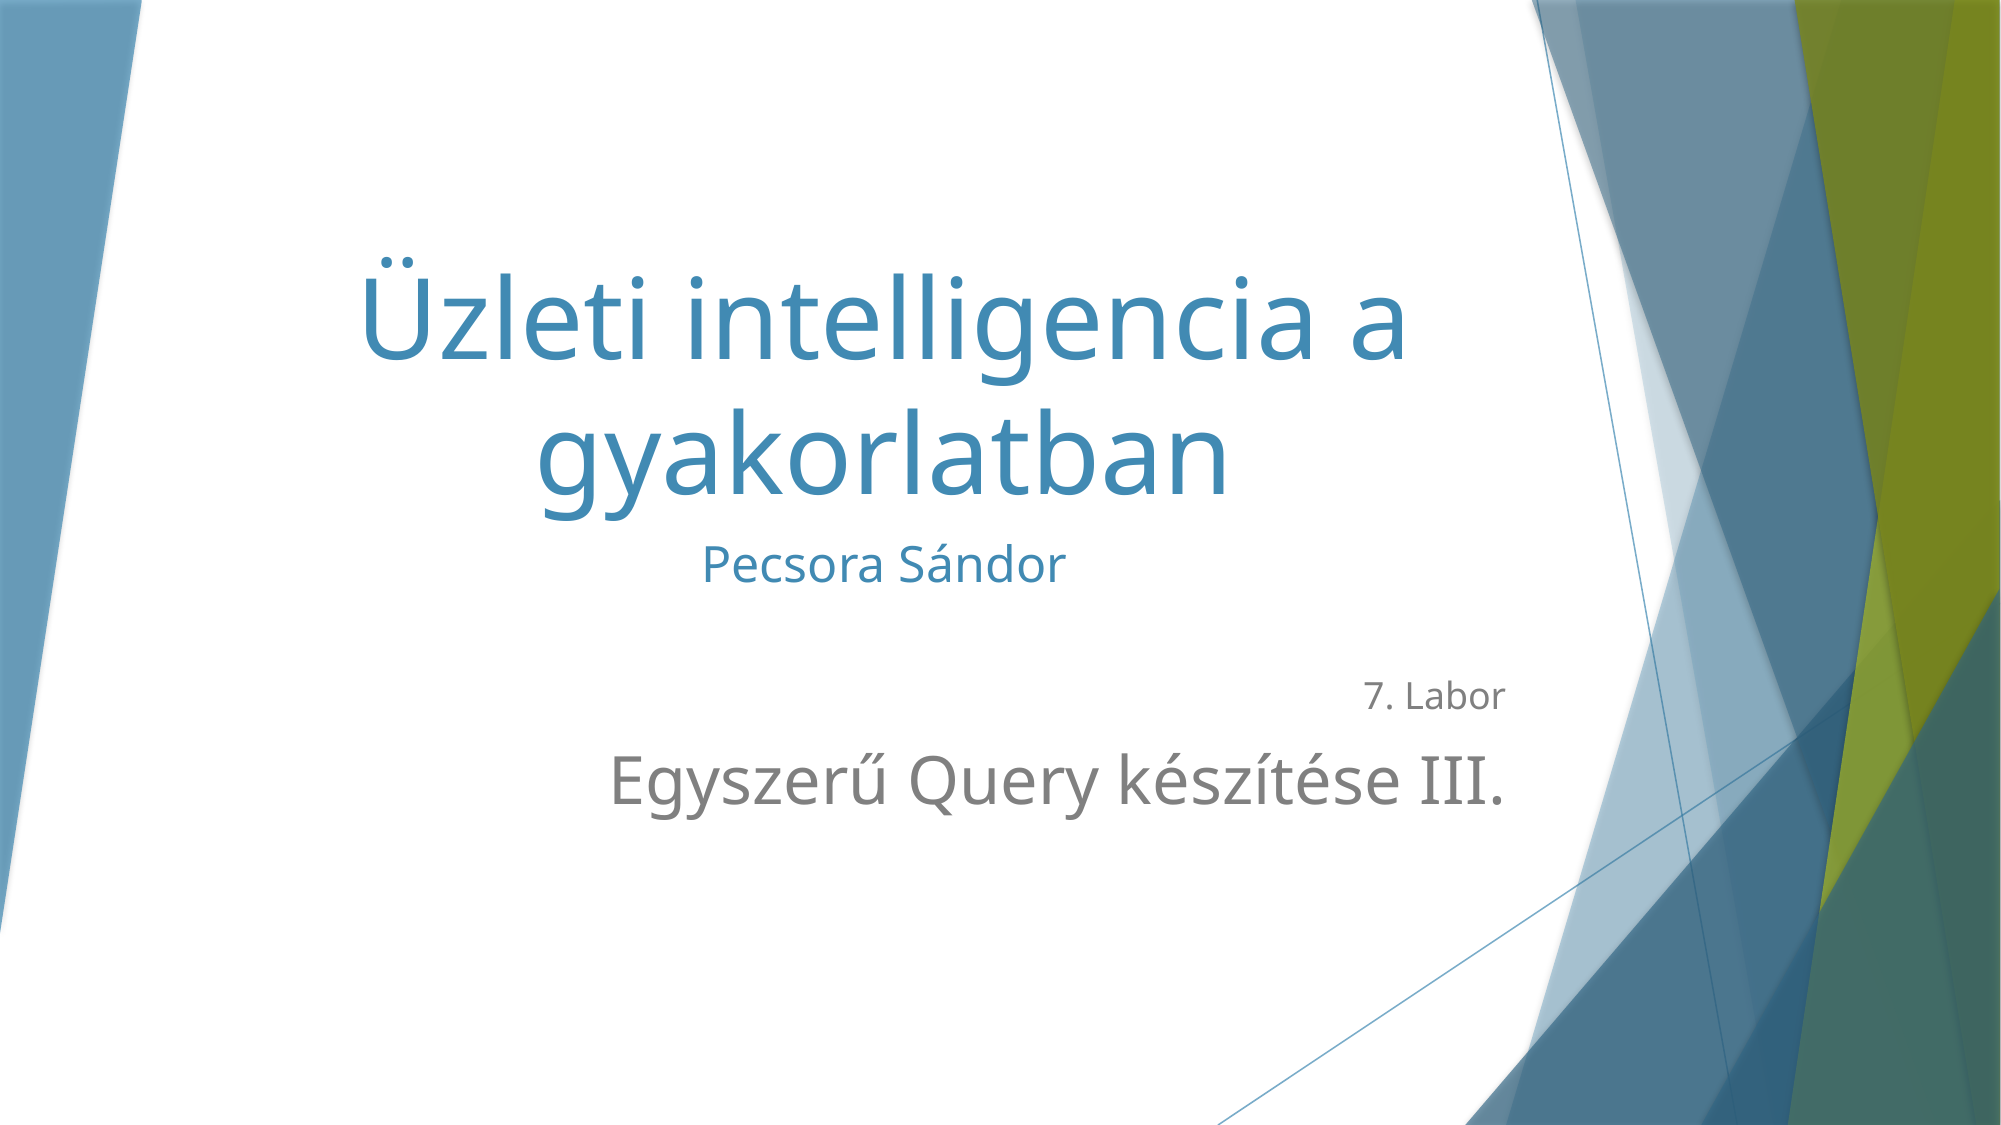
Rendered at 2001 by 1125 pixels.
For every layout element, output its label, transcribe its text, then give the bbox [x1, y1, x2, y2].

text_box Pecsora Sándor [630, 524, 1139, 600]
subtitle 7. Labor Egyszerű Query készítése III. [247, 664, 1522, 845]
title Üzleti intelligencia a gyakorlatban [247, 254, 1522, 525]
